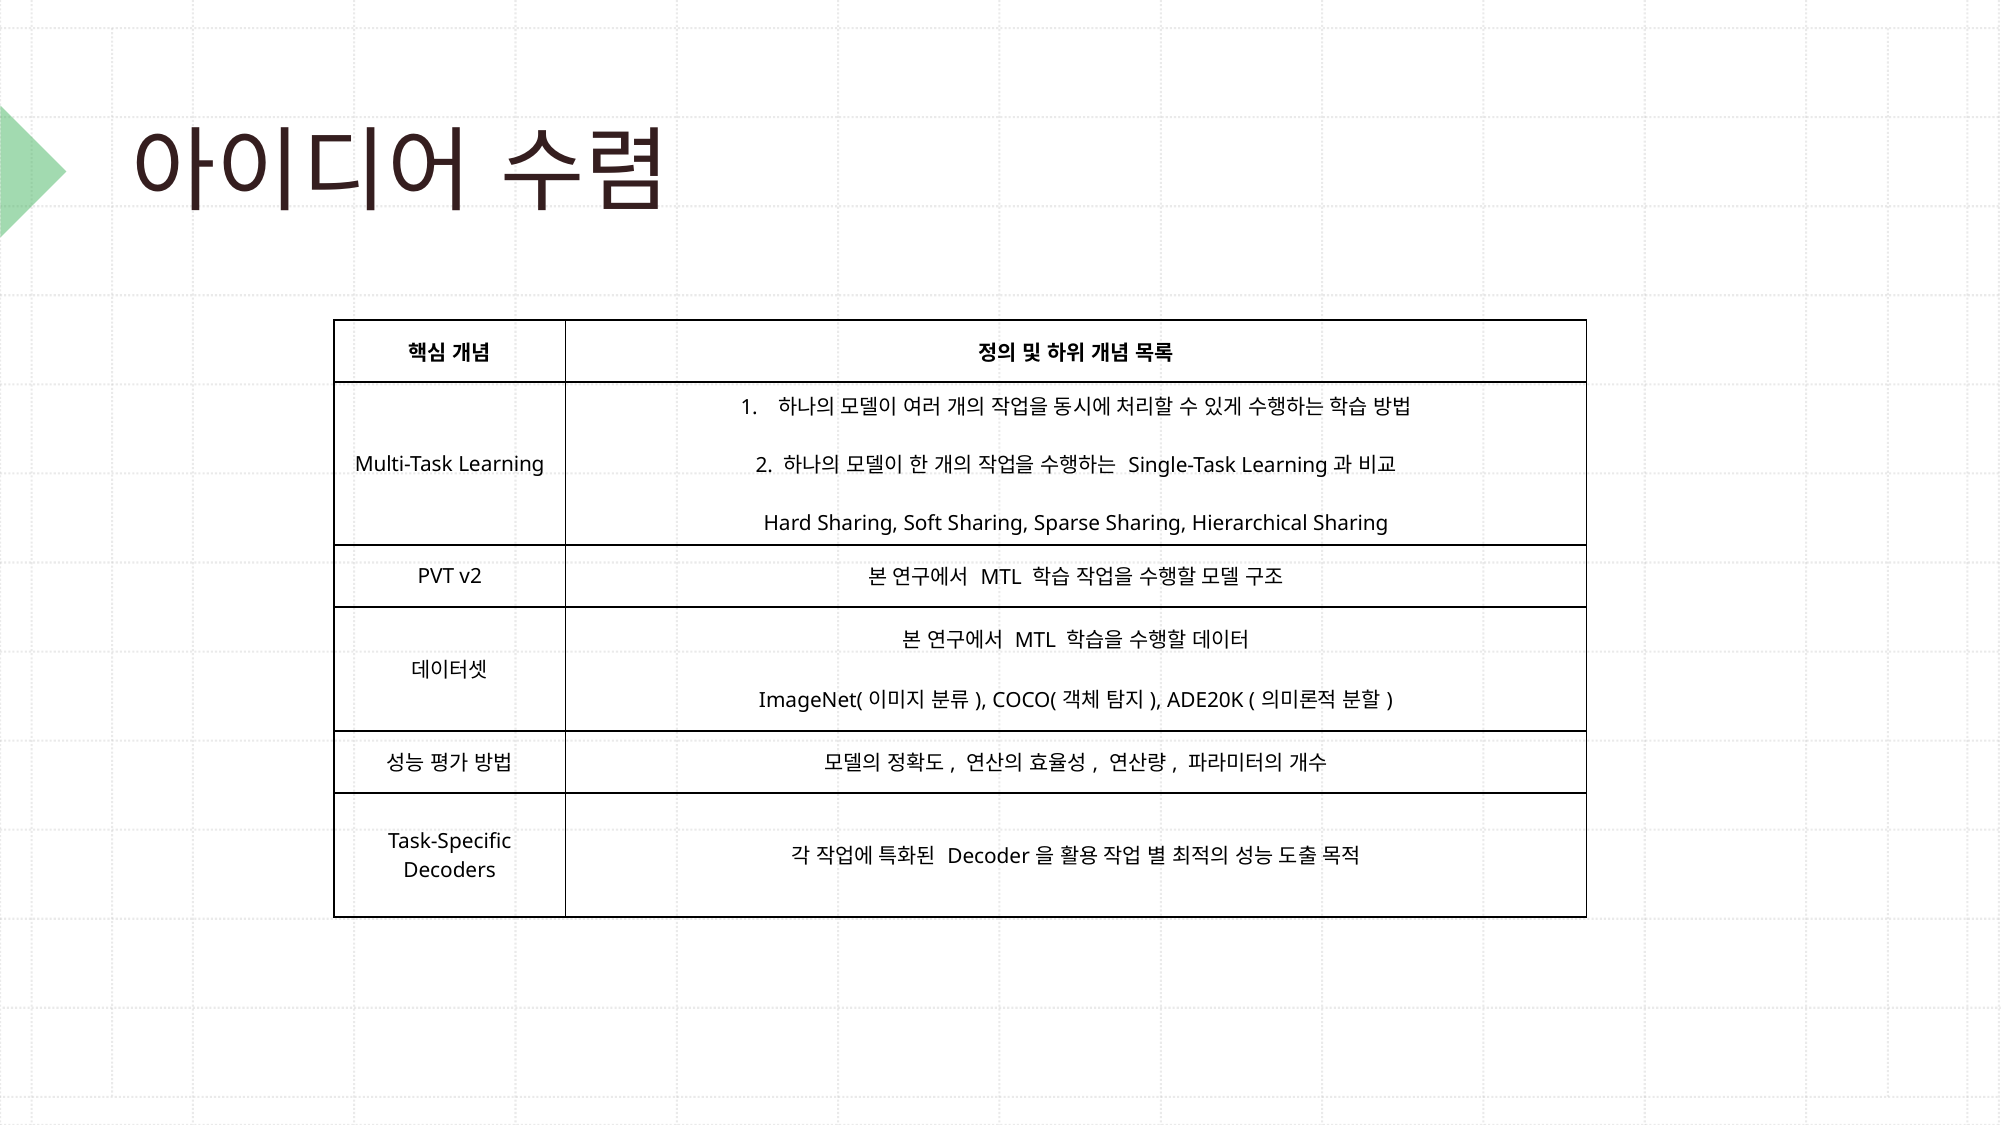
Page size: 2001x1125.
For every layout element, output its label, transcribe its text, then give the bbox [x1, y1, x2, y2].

table_cell 본 연구에서 MTL 학습 작업을 수행할 모델 구조 [566, 546, 1586, 606]
table_cell 모델의 정확도, 연산의 효율성, 연산량, 파라미터의 개수 [566, 732, 1586, 792]
table_cell PVT v2 [335, 546, 565, 606]
table_header 정의 및 하위 개념 목록 [566, 321, 1586, 381]
table_cell 하나의 모델이 여러 개의 작업을 동시에 처리할 수 있게 수행하는 학습 방법 2. 하나의 모델이 한 개의 작업을 수행하는 Single-Task Learning과 비교 Hard Sharing, Soft Sharing, Sparse Sharing, Hierarchical Sharing [566, 383, 1586, 544]
table_cell 본 연구에서 MTL 학습을 수행할 데이터 ImageNet(이미지 분류), COCO(객체 탐지), ADE20K (의미론적 분할) [566, 608, 1586, 730]
table_cell 각 작업에 특화된 Decoder을 활용 작업 별 최적의 성능 도출 목적 [566, 794, 1586, 916]
table_cell 성능 평가 방법 [335, 732, 565, 792]
title 아이디어 수렴 [113, 0, 1808, 237]
table_cell Multi-Task Learning [335, 383, 565, 544]
table_cell 데이터셋 [335, 608, 565, 730]
table_cell Task-Specific Decoders [335, 794, 565, 916]
table_header 핵심 개념 [335, 321, 565, 381]
